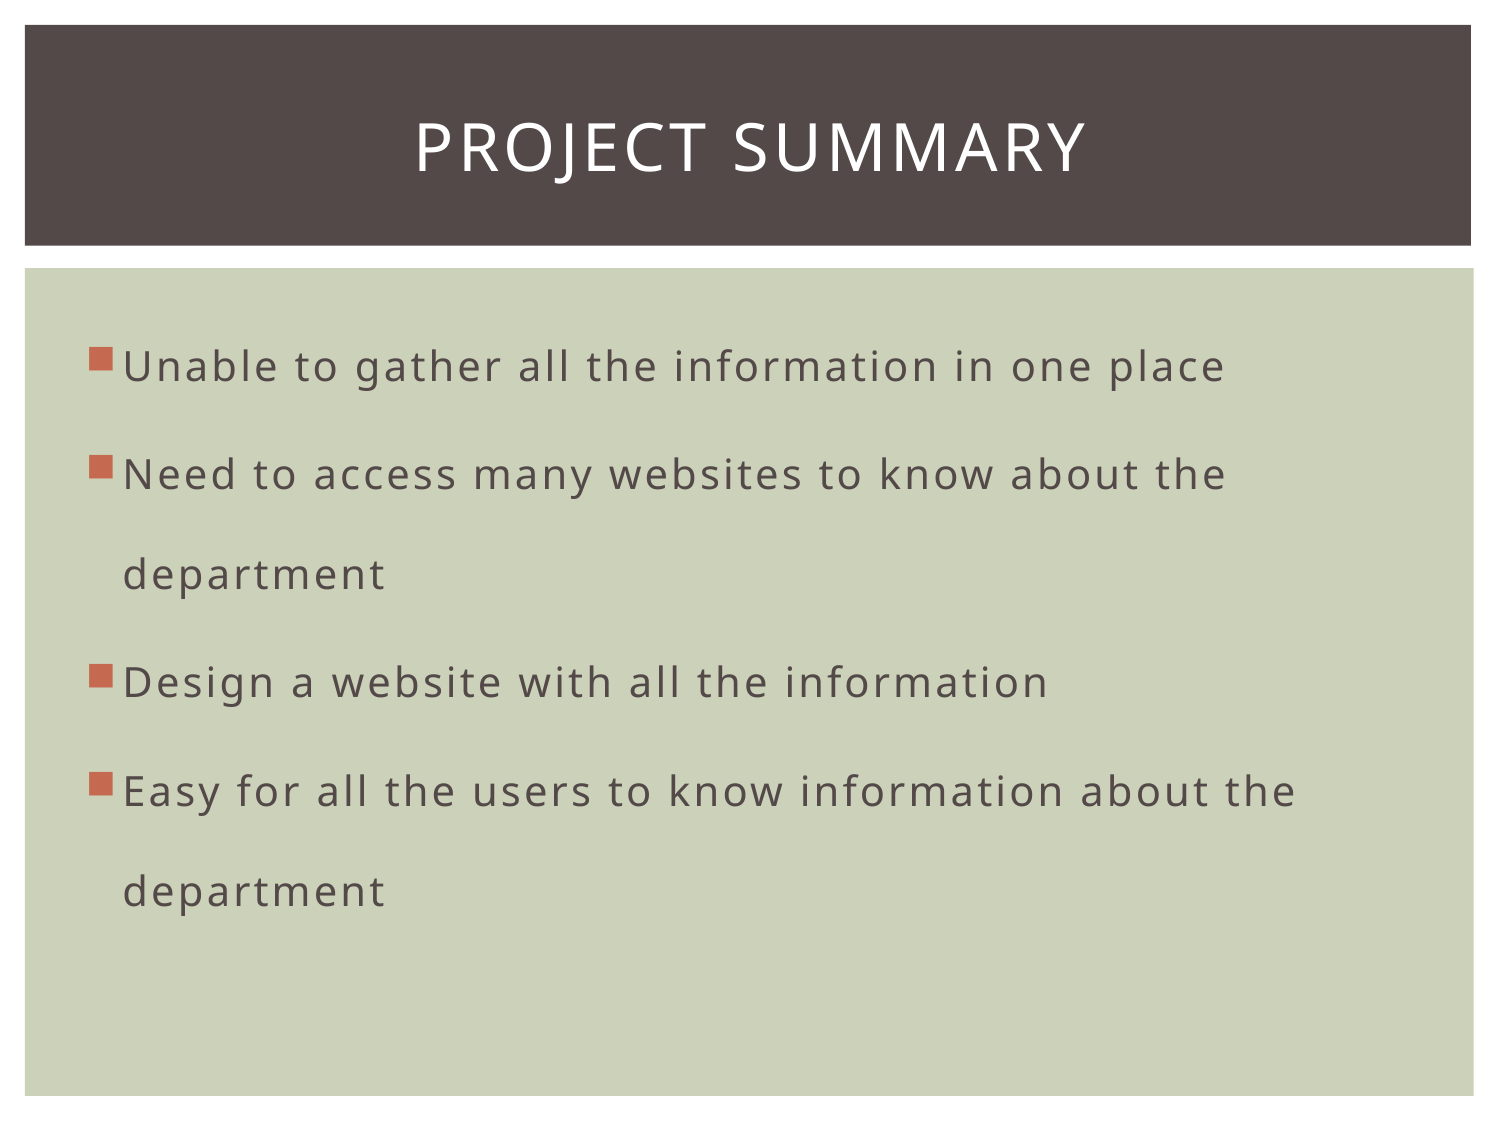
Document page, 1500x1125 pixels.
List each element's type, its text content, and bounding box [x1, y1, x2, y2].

title Project Summary [62, 58, 1438, 232]
list Unable to gather all the information in one place Need to access many websites to know about the department Design a website with all the information Easy for all the users to know information about the department [62, 281, 1442, 1005]
